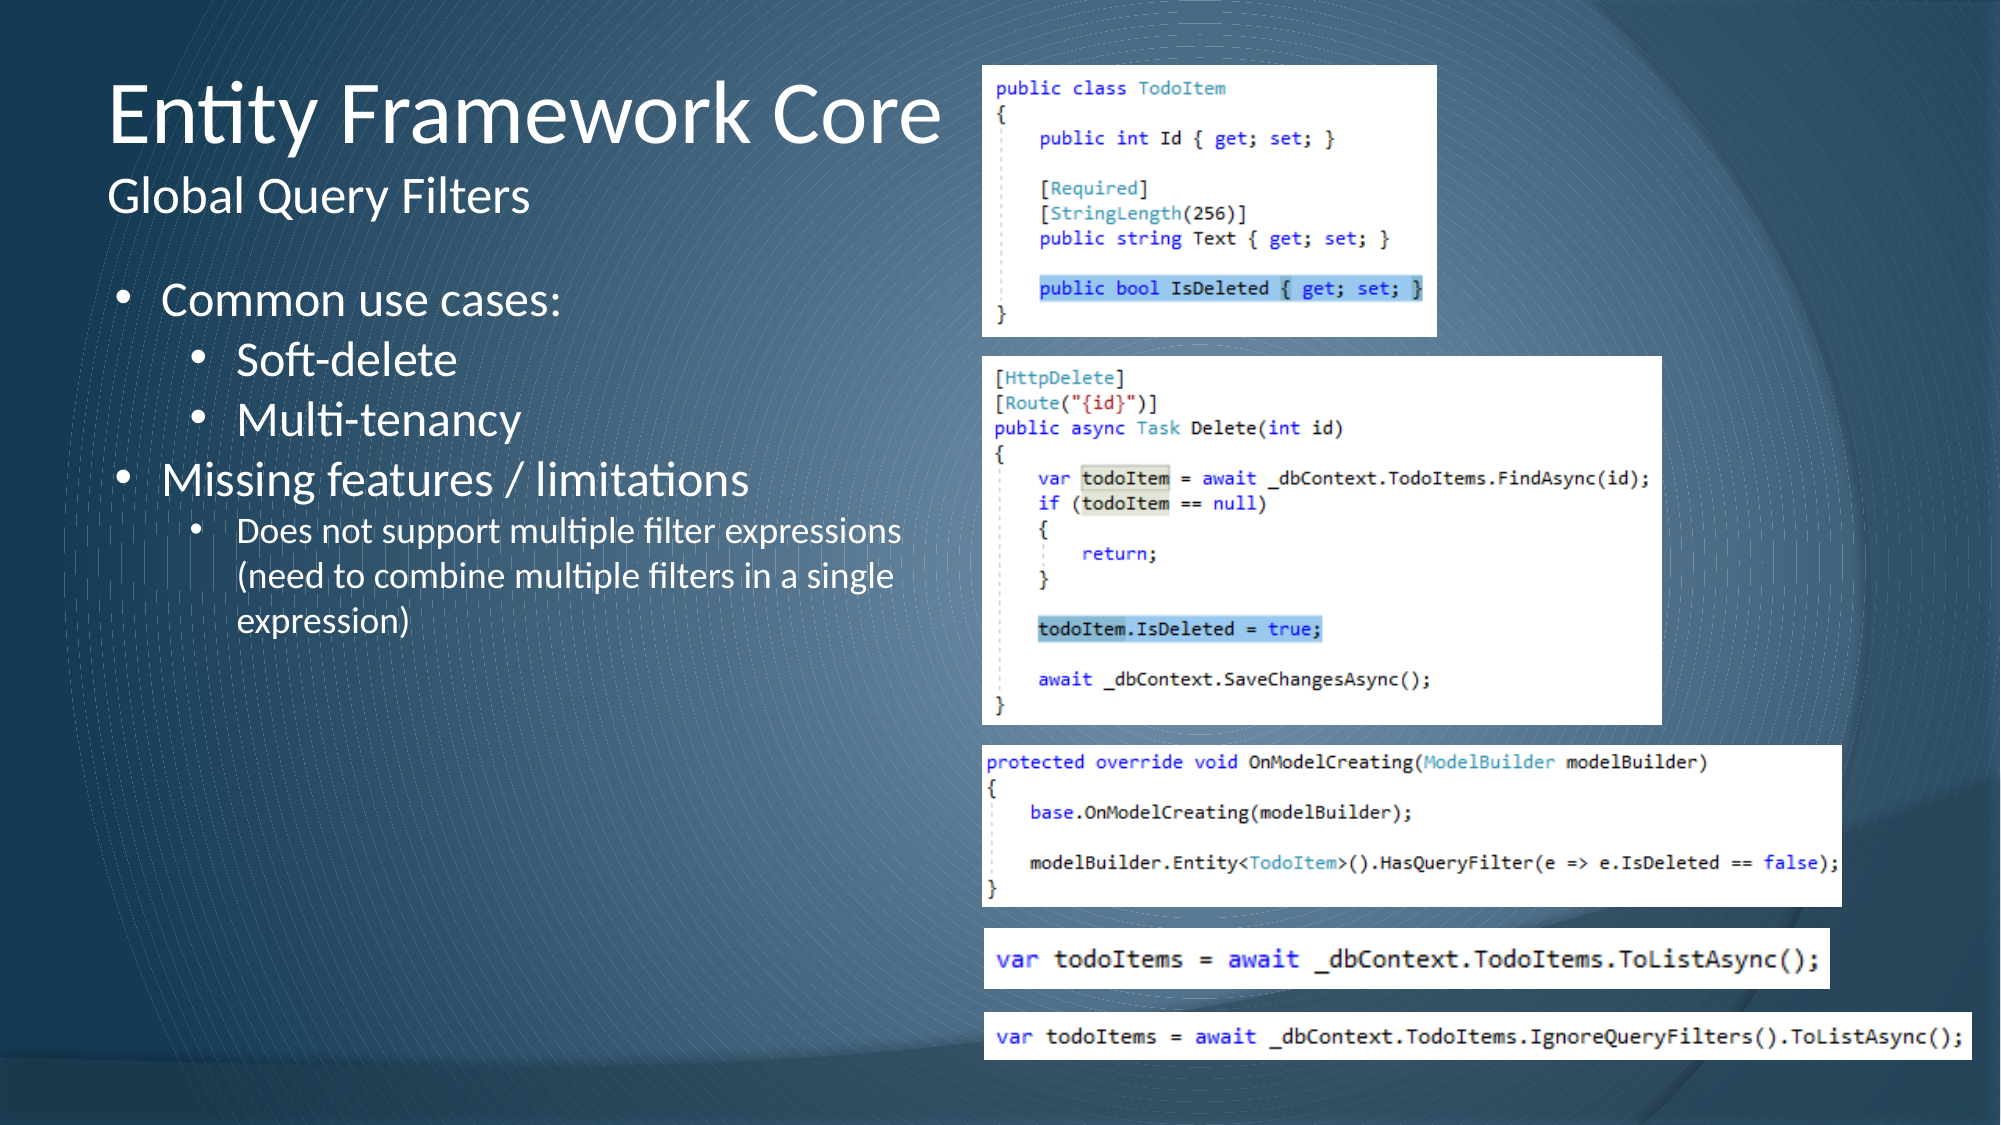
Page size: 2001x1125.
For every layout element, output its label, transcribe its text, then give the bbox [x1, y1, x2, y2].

picture [981, 745, 1842, 907]
text_box Common use cases: Soft-delete Multi-tenancy Missing features / limitations Does not support multiple filter expressions (need to combine multiple filters in a single expression) [99, 258, 934, 649]
title Entity Framework Core Global Query Filters [99, 45, 1734, 233]
picture [984, 928, 1830, 989]
picture [984, 1012, 1972, 1060]
picture [982, 356, 1662, 725]
picture [982, 64, 1437, 337]
